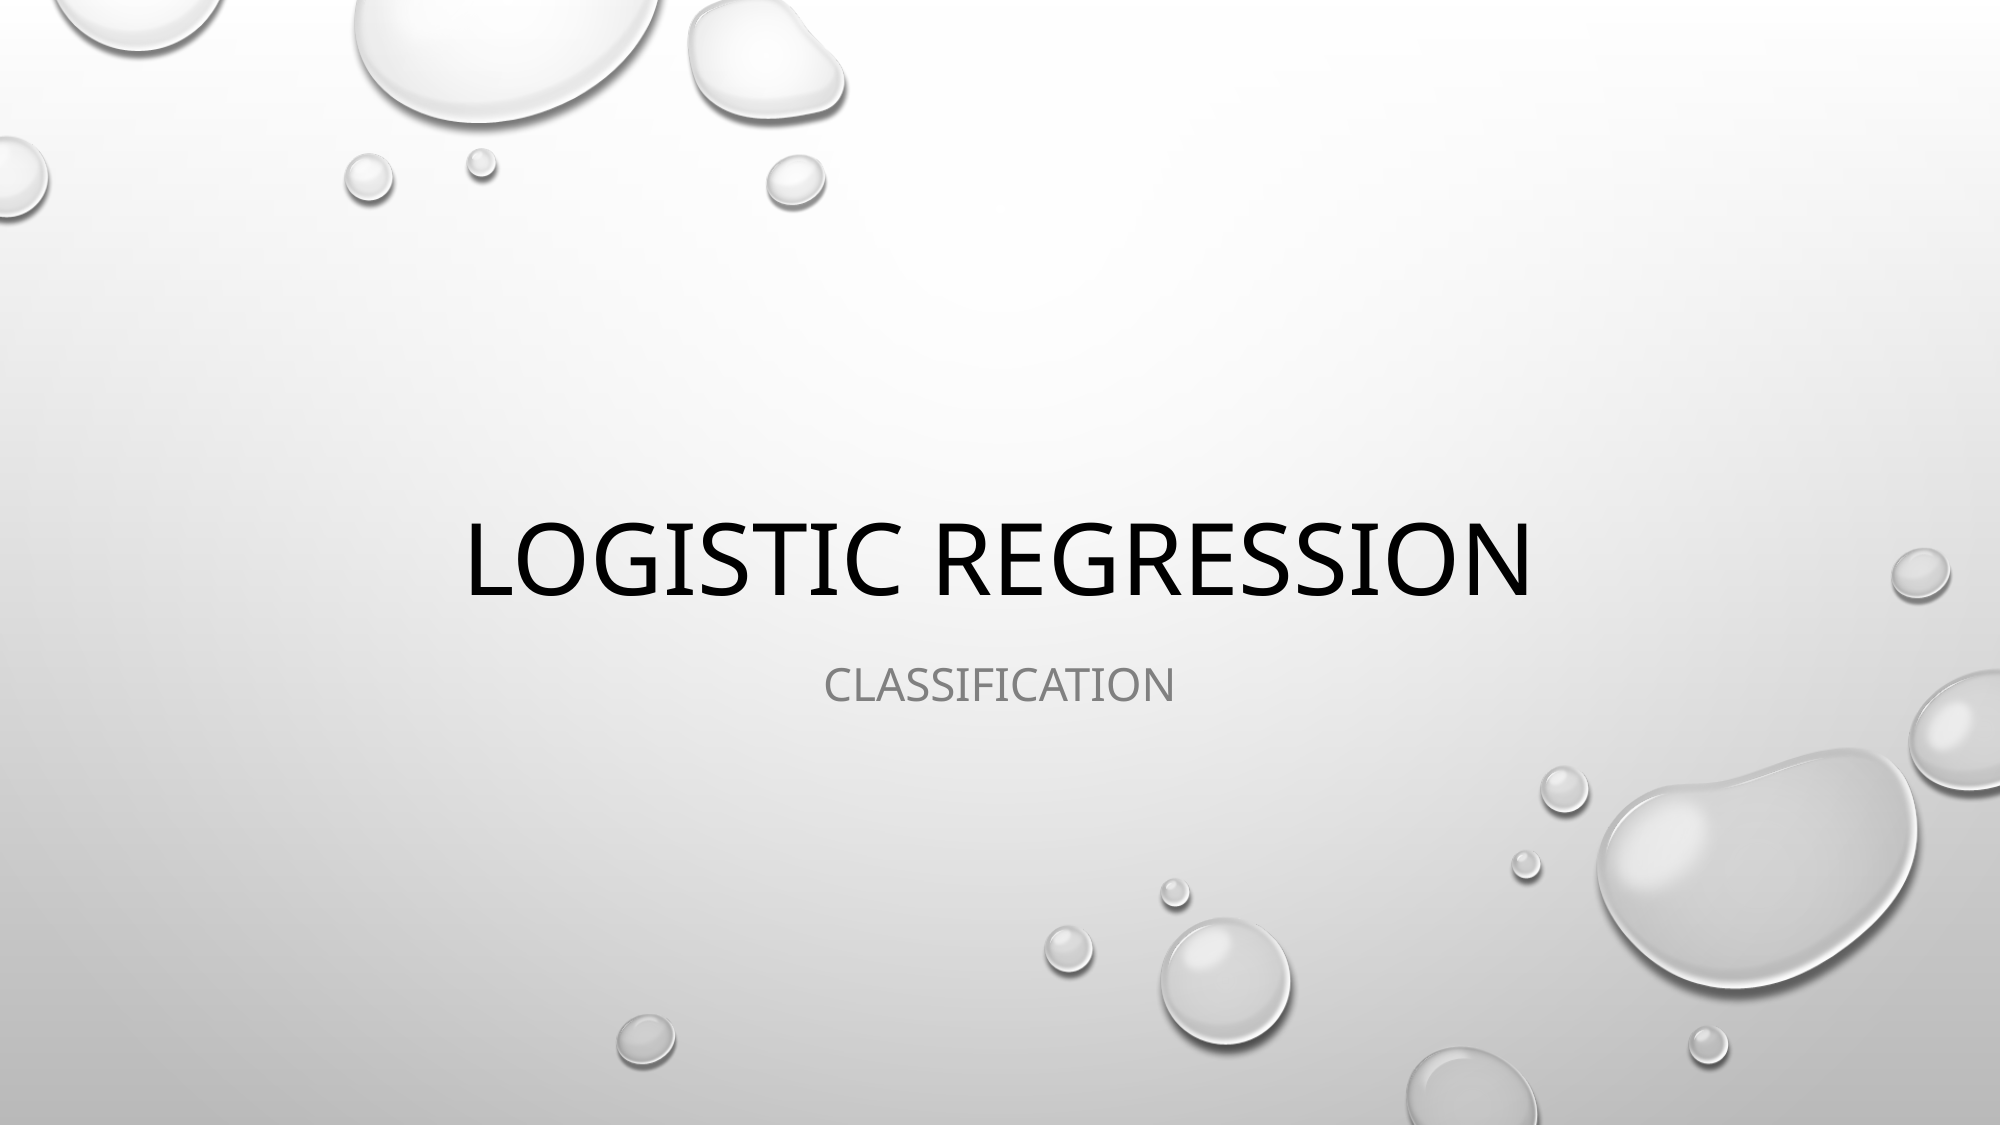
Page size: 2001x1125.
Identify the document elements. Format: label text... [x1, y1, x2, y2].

title Logistic regression [287, 213, 1713, 625]
subtitle classification [287, 637, 1713, 863]
picture [0, 0, 2000, 1125]
